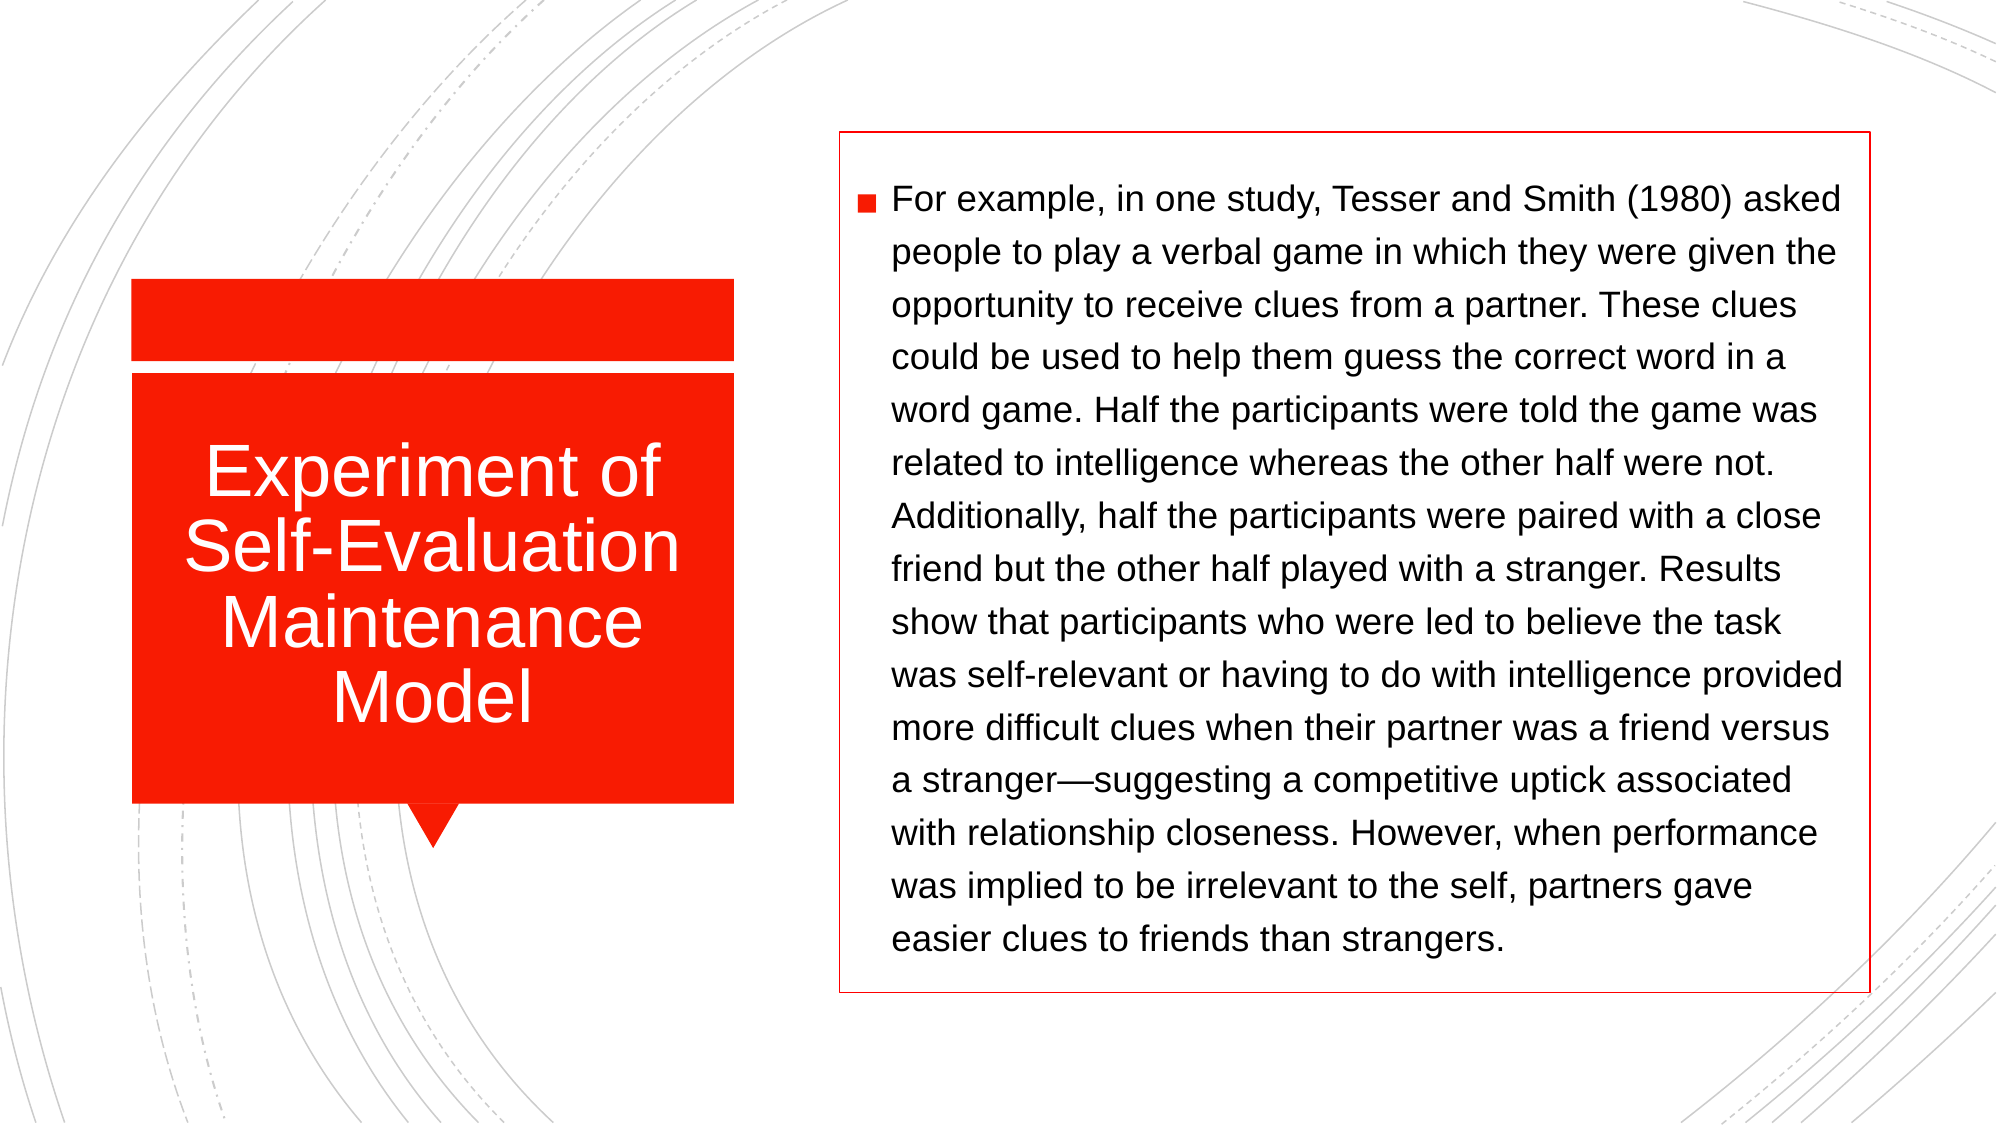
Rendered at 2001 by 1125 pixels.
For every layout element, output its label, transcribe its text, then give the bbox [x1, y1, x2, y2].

title Experiment of Self-Evaluation Maintenance Model [145, 385, 720, 789]
list For example, in one study, Tesser and Smith (1980) asked people to play a verbal game in which they were given the opportunity to receive clues from a partner. These clues could be used to help them guess the correct word in a word game. Half the participants were told the game was related to intelligence whereas the other half were not. Additionally, half the participants were paired with a close friend but the other half played with a stranger. Results show that participants who were led to believe the task was self-relevant or having to do with intelligence provided more difficult clues when their partner was a friend versus a stranger—suggesting a competitive uptick associated with relationship closeness. However, when performance was implied to be irrelevant to the self, partners gave easier clues to friends than strangers. [839, 131, 1871, 993]
